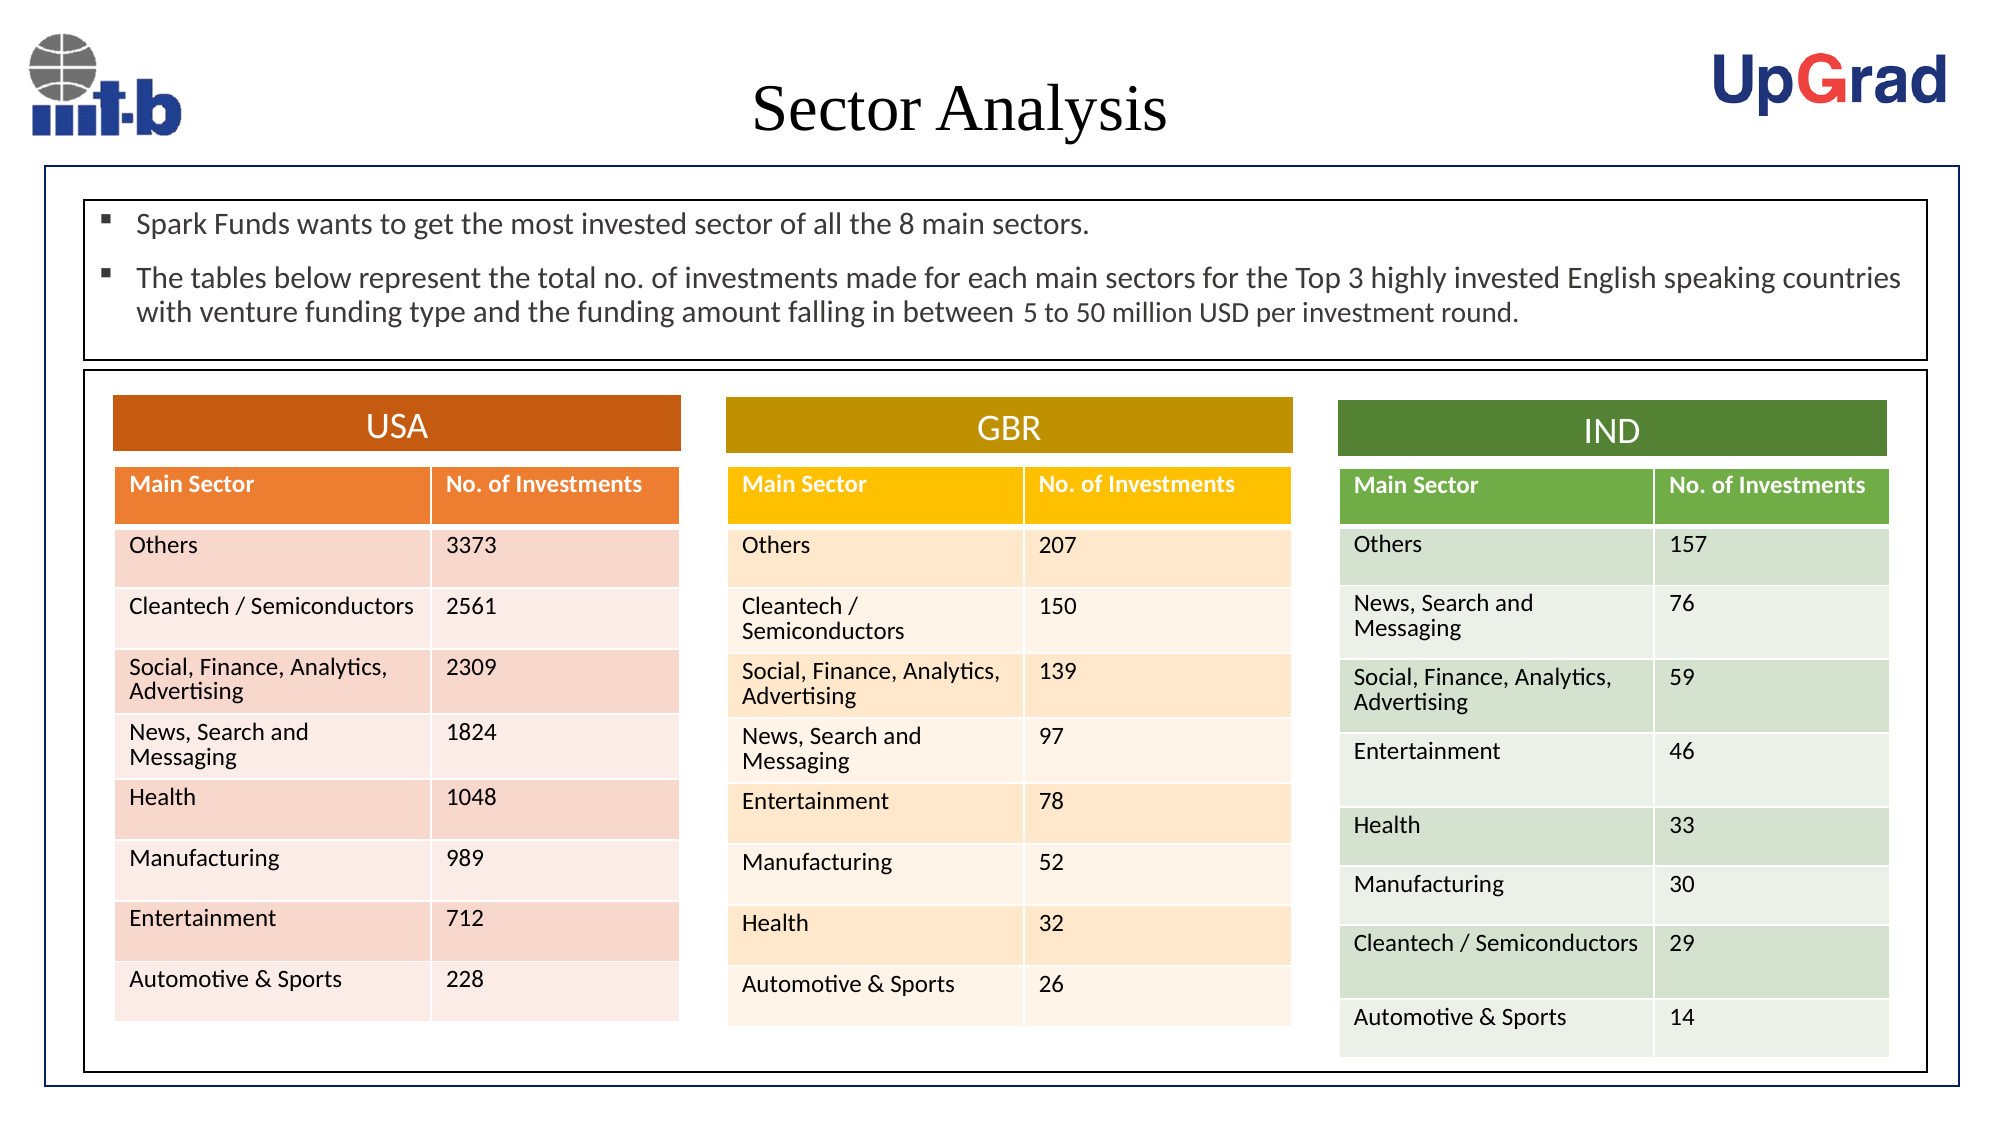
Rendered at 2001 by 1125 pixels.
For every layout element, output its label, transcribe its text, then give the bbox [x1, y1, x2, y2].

text_box GBR [726, 397, 1293, 453]
text_box [83, 369, 1928, 1073]
text_box USA [113, 395, 681, 451]
picture [1725, 53, 1952, 116]
text_box IND [1338, 400, 1887, 456]
picture [0, 29, 208, 163]
title Sector Analysis [196, 38, 1725, 165]
text_box [44, 165, 1960, 1087]
